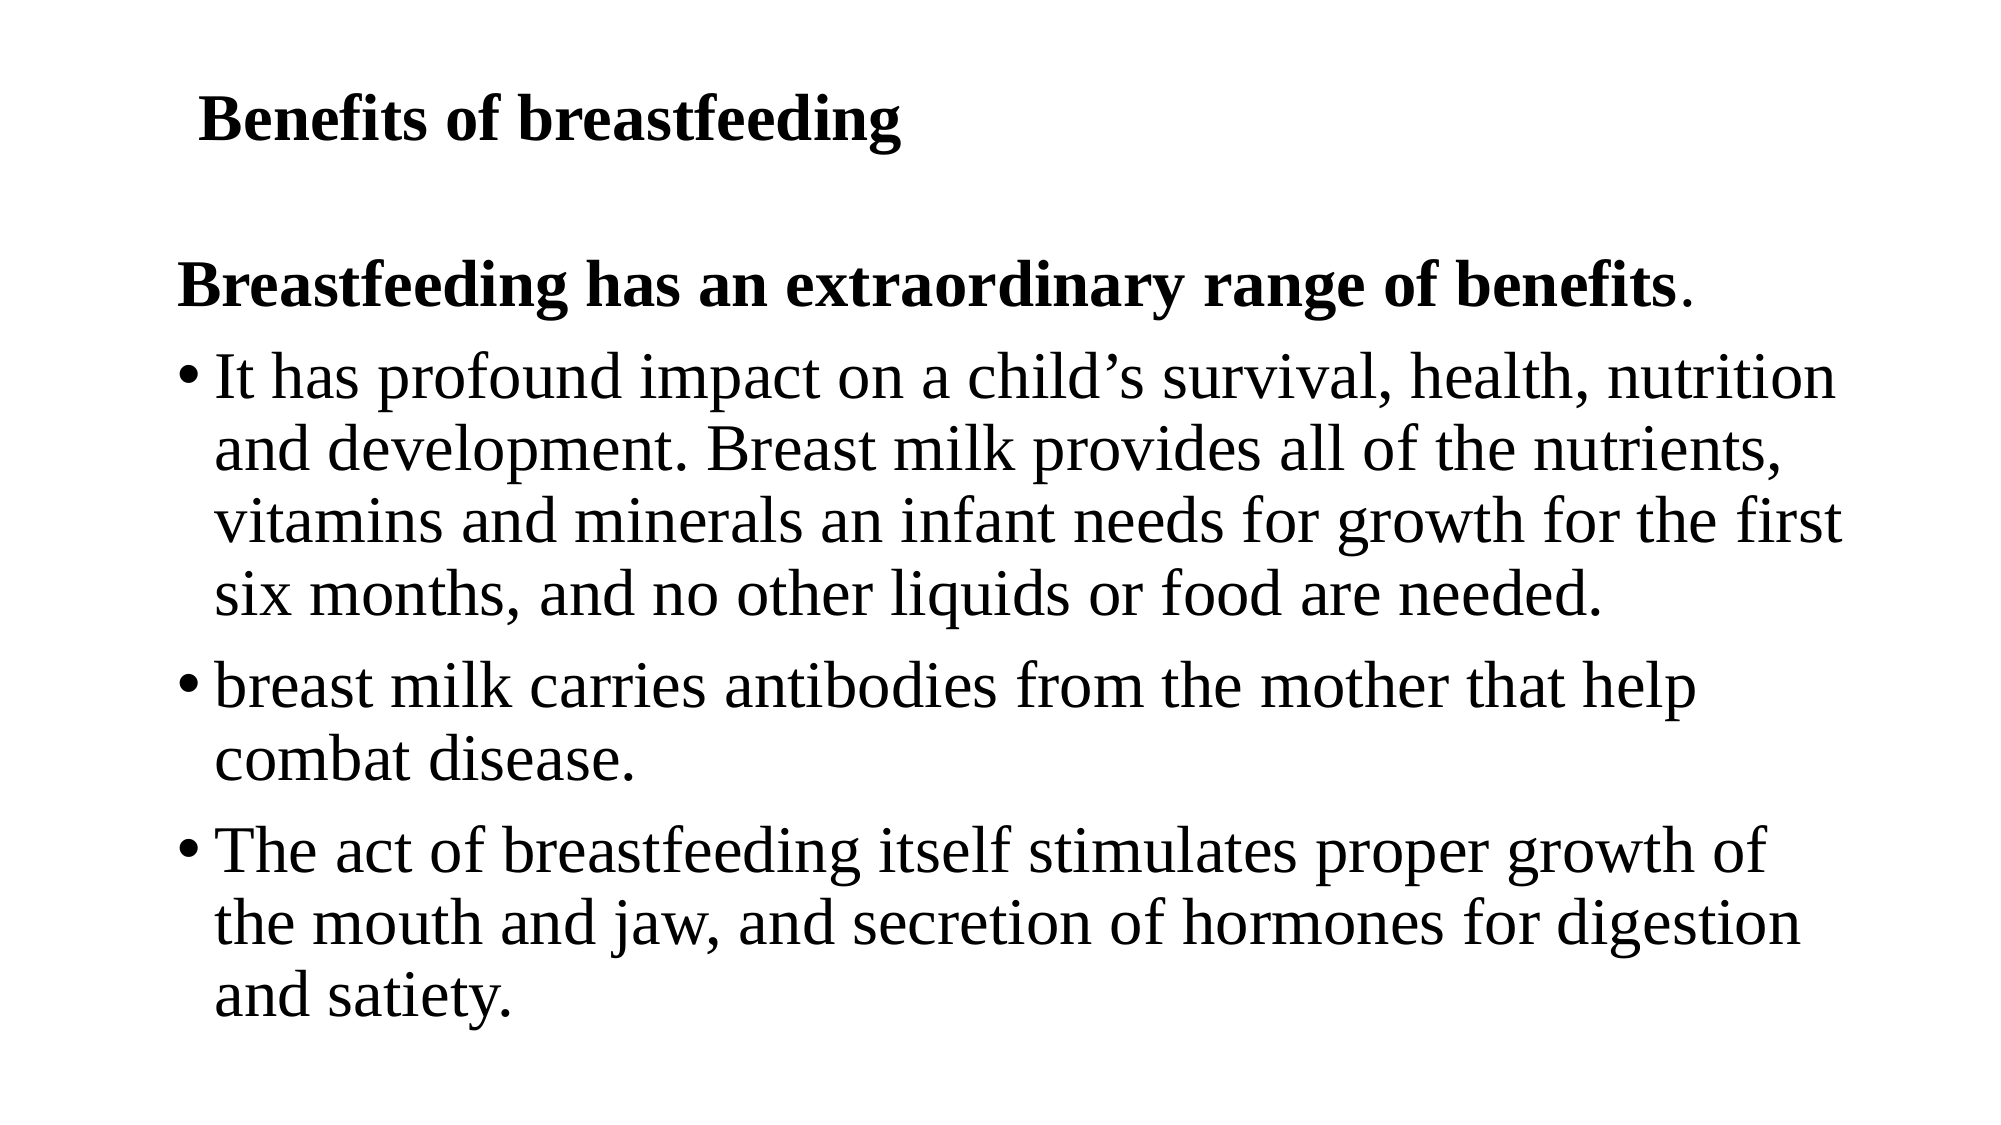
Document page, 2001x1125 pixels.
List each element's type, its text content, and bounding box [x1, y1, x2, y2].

list Breastfeeding has an extraordinary range of benefits. It has profound impact on a child’s survival, health, nutrition and development. Breast milk provides all of the nutrients, vitamins and minerals an infant needs for growth for the first six months, and no other liquids or food are needed. breast milk carries antibodies from the mother that help combat disease. The act of breastfeeding itself stimulates proper growth of the mouth and jaw, and secretion of hormones for digestion and satiety. [161, 177, 1863, 1056]
title Benefits of breastfeeding [184, 59, 1863, 177]
